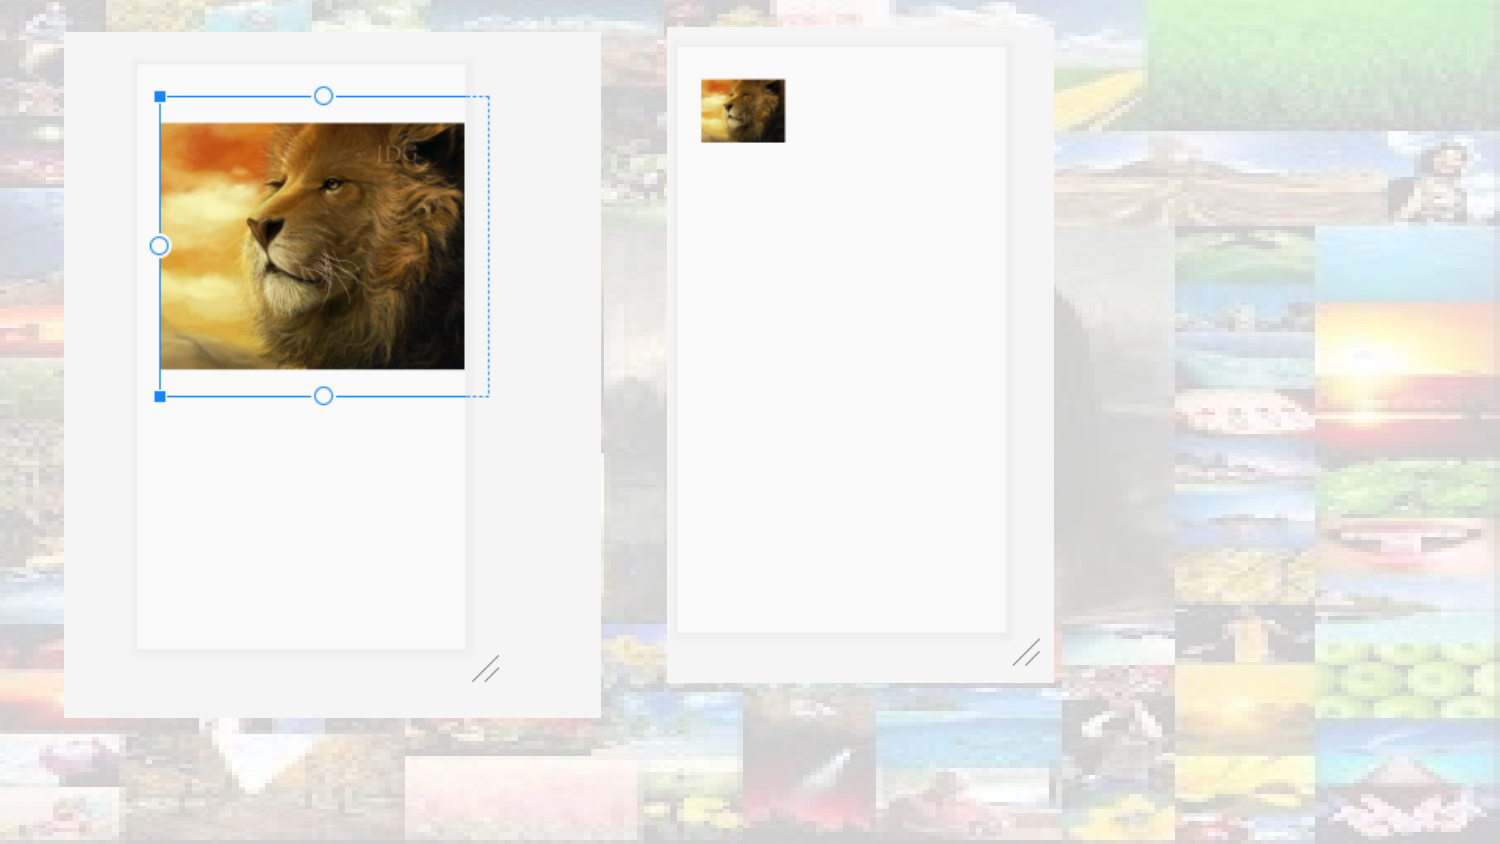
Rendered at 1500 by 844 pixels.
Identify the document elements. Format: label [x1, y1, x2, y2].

picture [667, 27, 1054, 683]
picture [64, 31, 602, 719]
